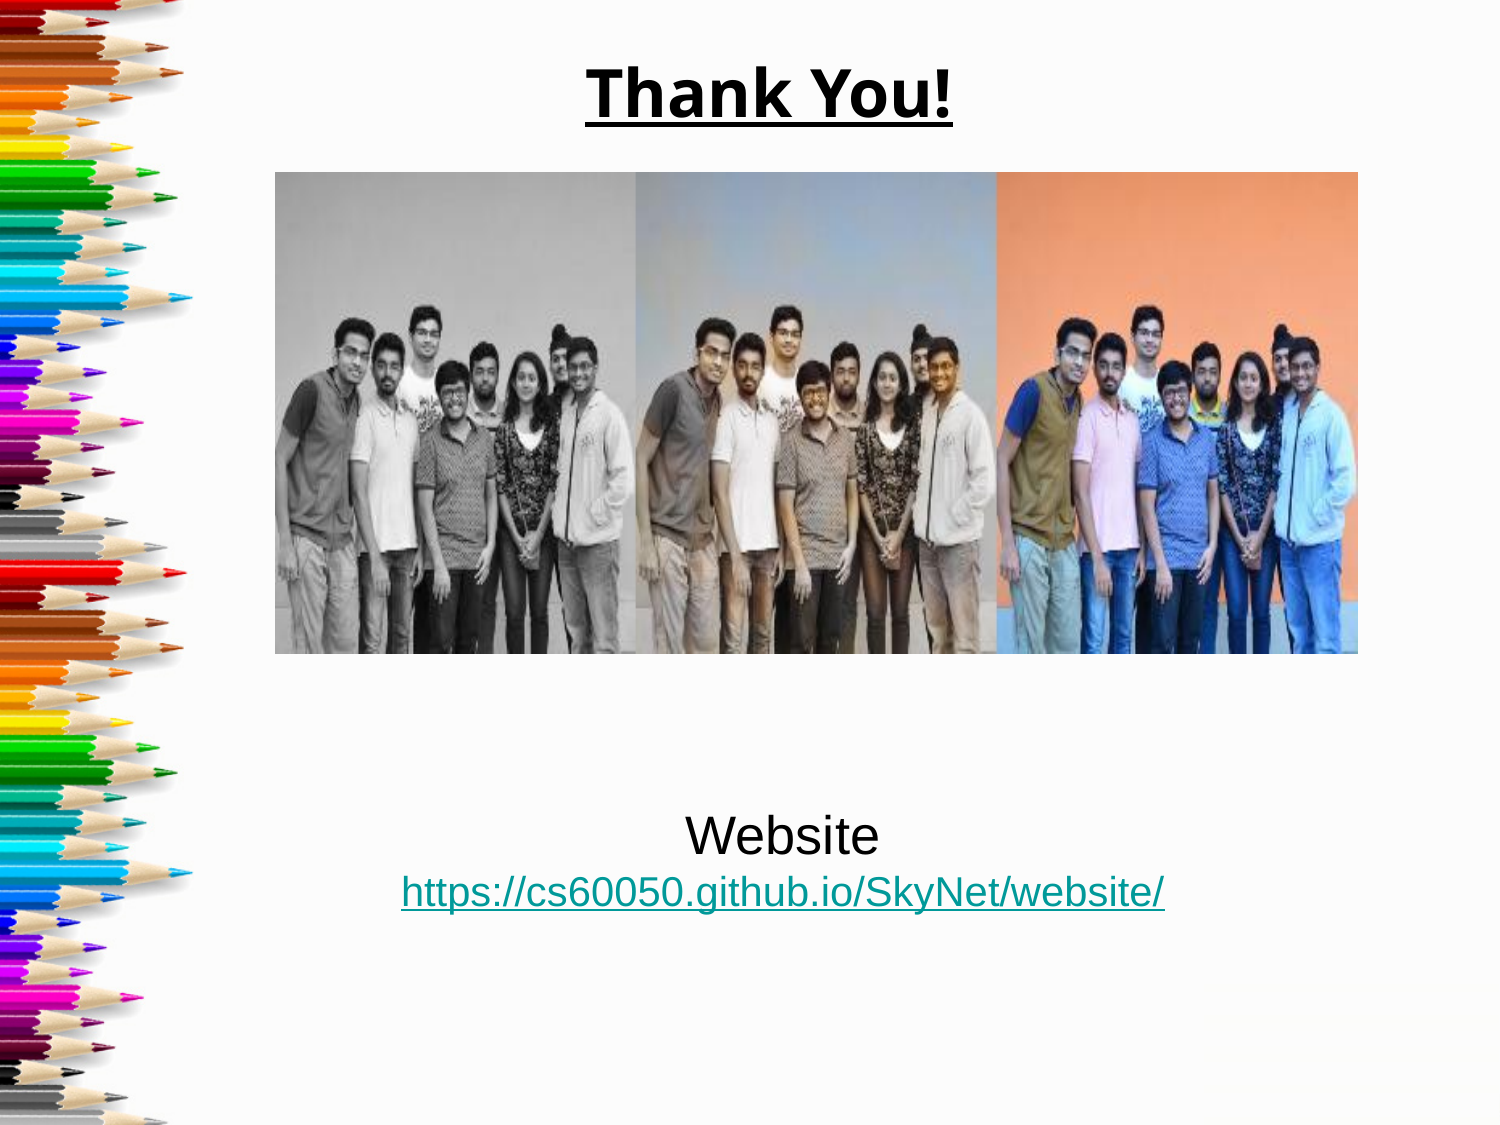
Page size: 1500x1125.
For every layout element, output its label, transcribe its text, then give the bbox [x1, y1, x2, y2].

text_box Website https://cs60050.github.io/SkyNet/website/ [361, 792, 1205, 939]
picture [0, 0, 1500, 1125]
text_box Thank You! [298, 42, 1240, 162]
text_box [692, 709, 1469, 1099]
